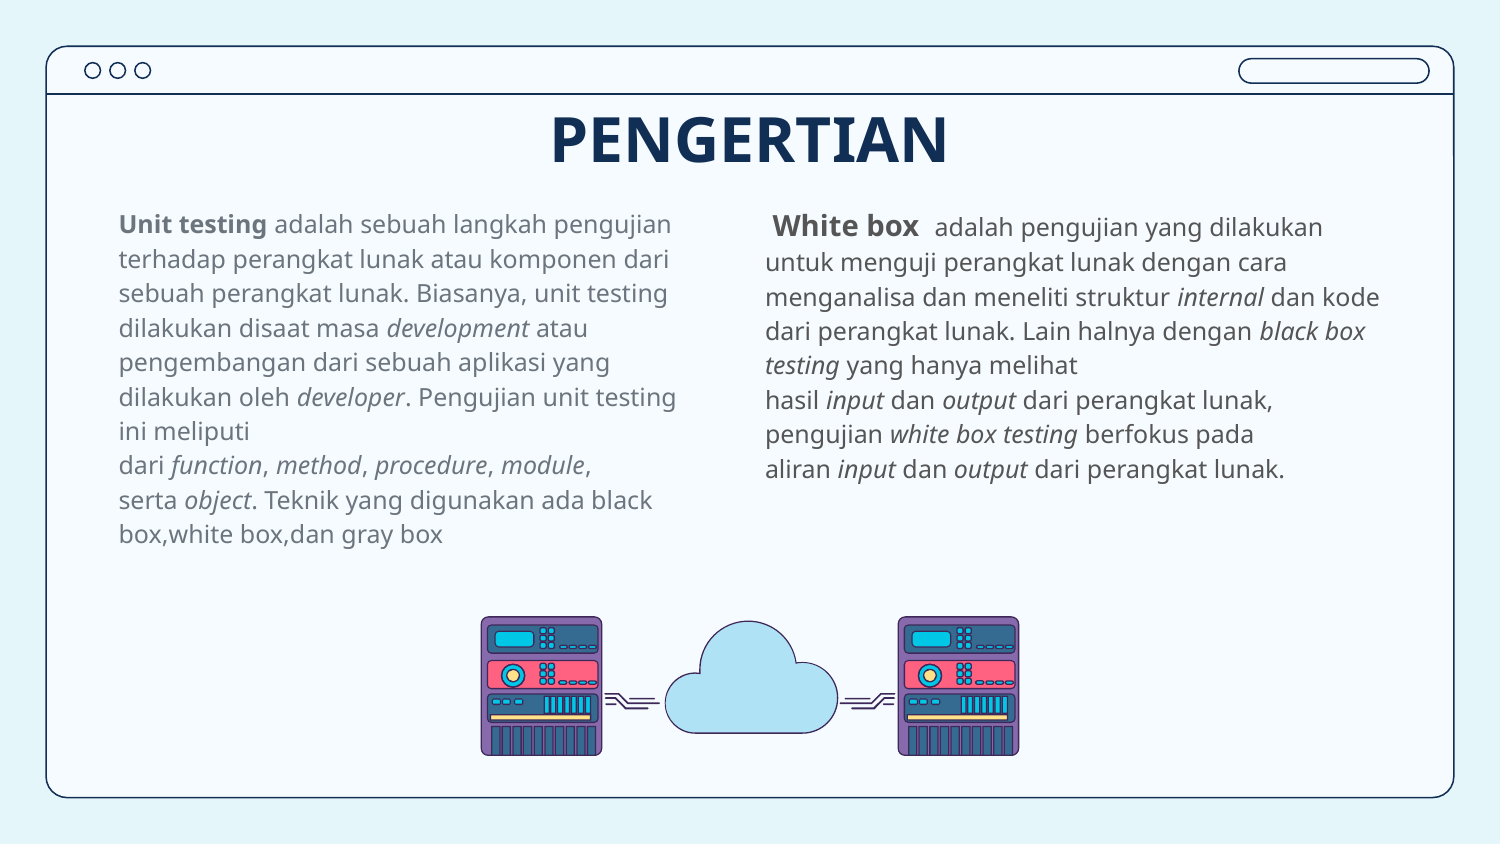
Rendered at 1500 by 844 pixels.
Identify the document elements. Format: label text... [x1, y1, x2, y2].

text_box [480, 615, 1020, 757]
subtitle Unit testing adalah sebuah langkah pengujian terhadap perangkat lunak atau komponen dari sebuah perangkat lunak. Biasanya, unit testing dilakukan disaat masa development atau pengembangan dari sebuah aplikasi yang dilakukan oleh developer. Pengujian unit testing ini meliputi dari function, method, procedure, module, serta object. Teknik yang digunakan ada black box,white box,dan gray box [103, 189, 728, 613]
title PENGERTIAN [118, 85, 1382, 180]
subtitle White box adalah pengujian yang dilakukan untuk menguji perangkat lunak dengan cara menganalisa dan meneliti struktur internal dan kode dari perangkat lunak. Lain halnya dengan black box testing yang hanya melihat hasil input dan output dari perangkat lunak, pengujian white box testing berfokus pada aliran input dan output dari perangkat lunak. [750, 186, 1397, 500]
